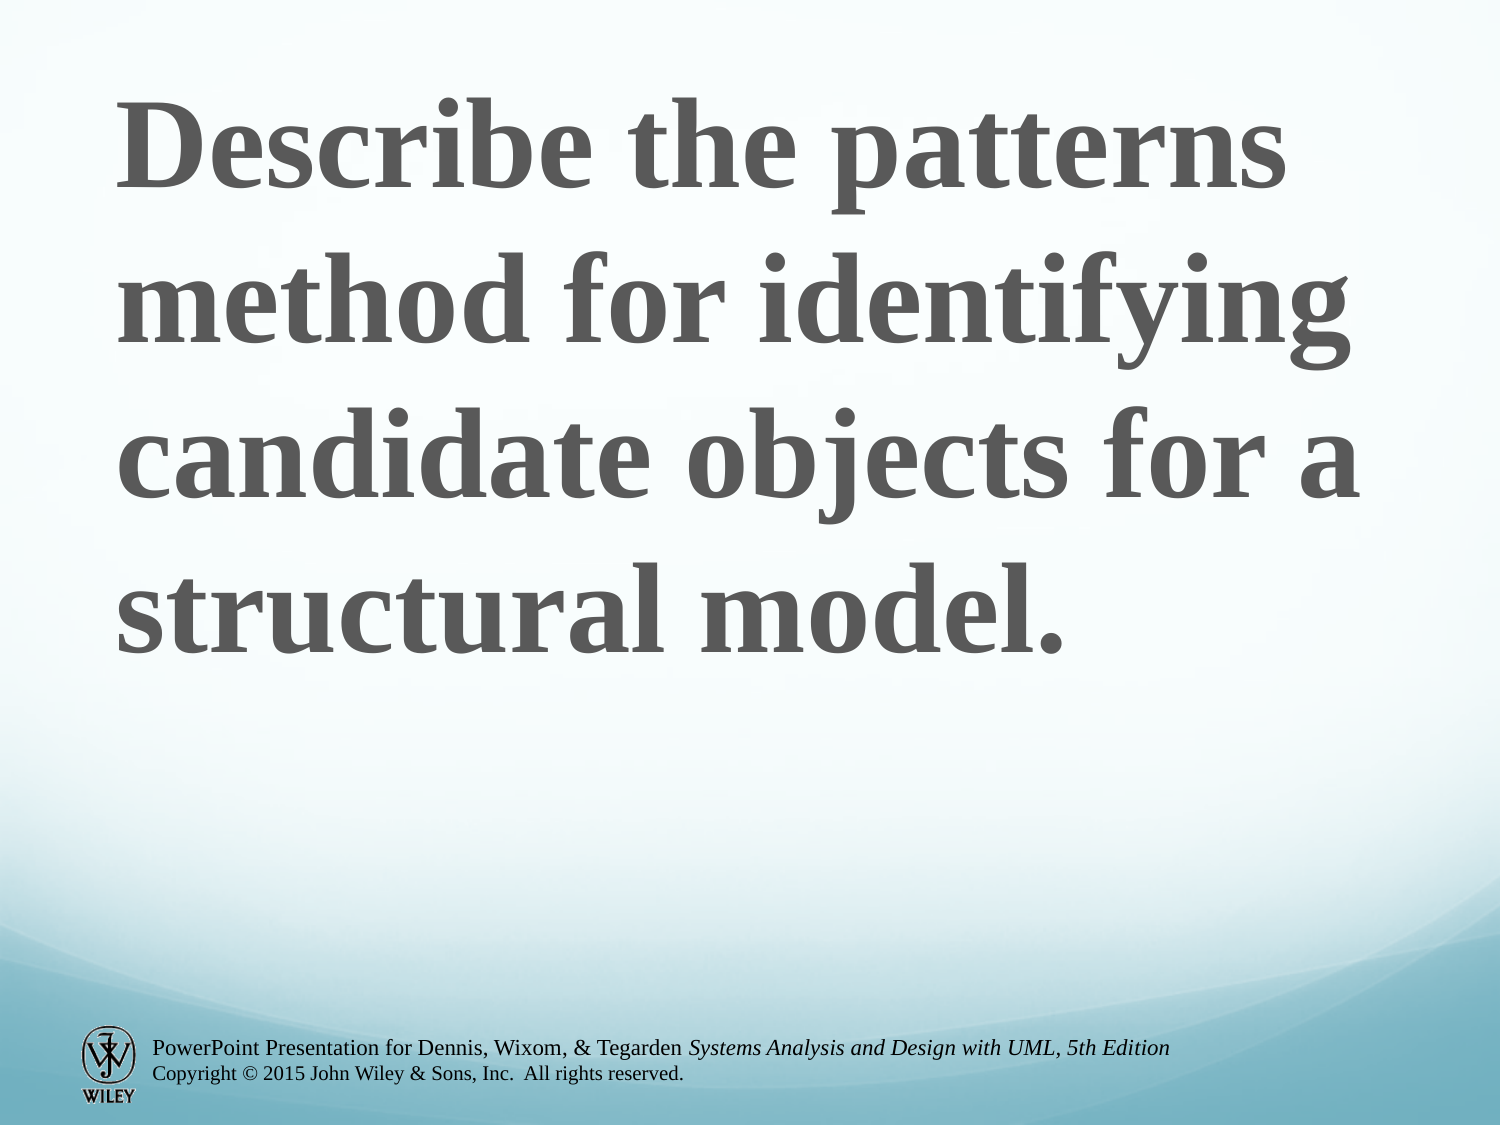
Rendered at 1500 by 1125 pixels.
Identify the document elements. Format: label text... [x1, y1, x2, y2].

picture [78, 1024, 138, 1105]
list Describe the patterns method for identifying candidate objects for a structural model. [100, 51, 1419, 969]
